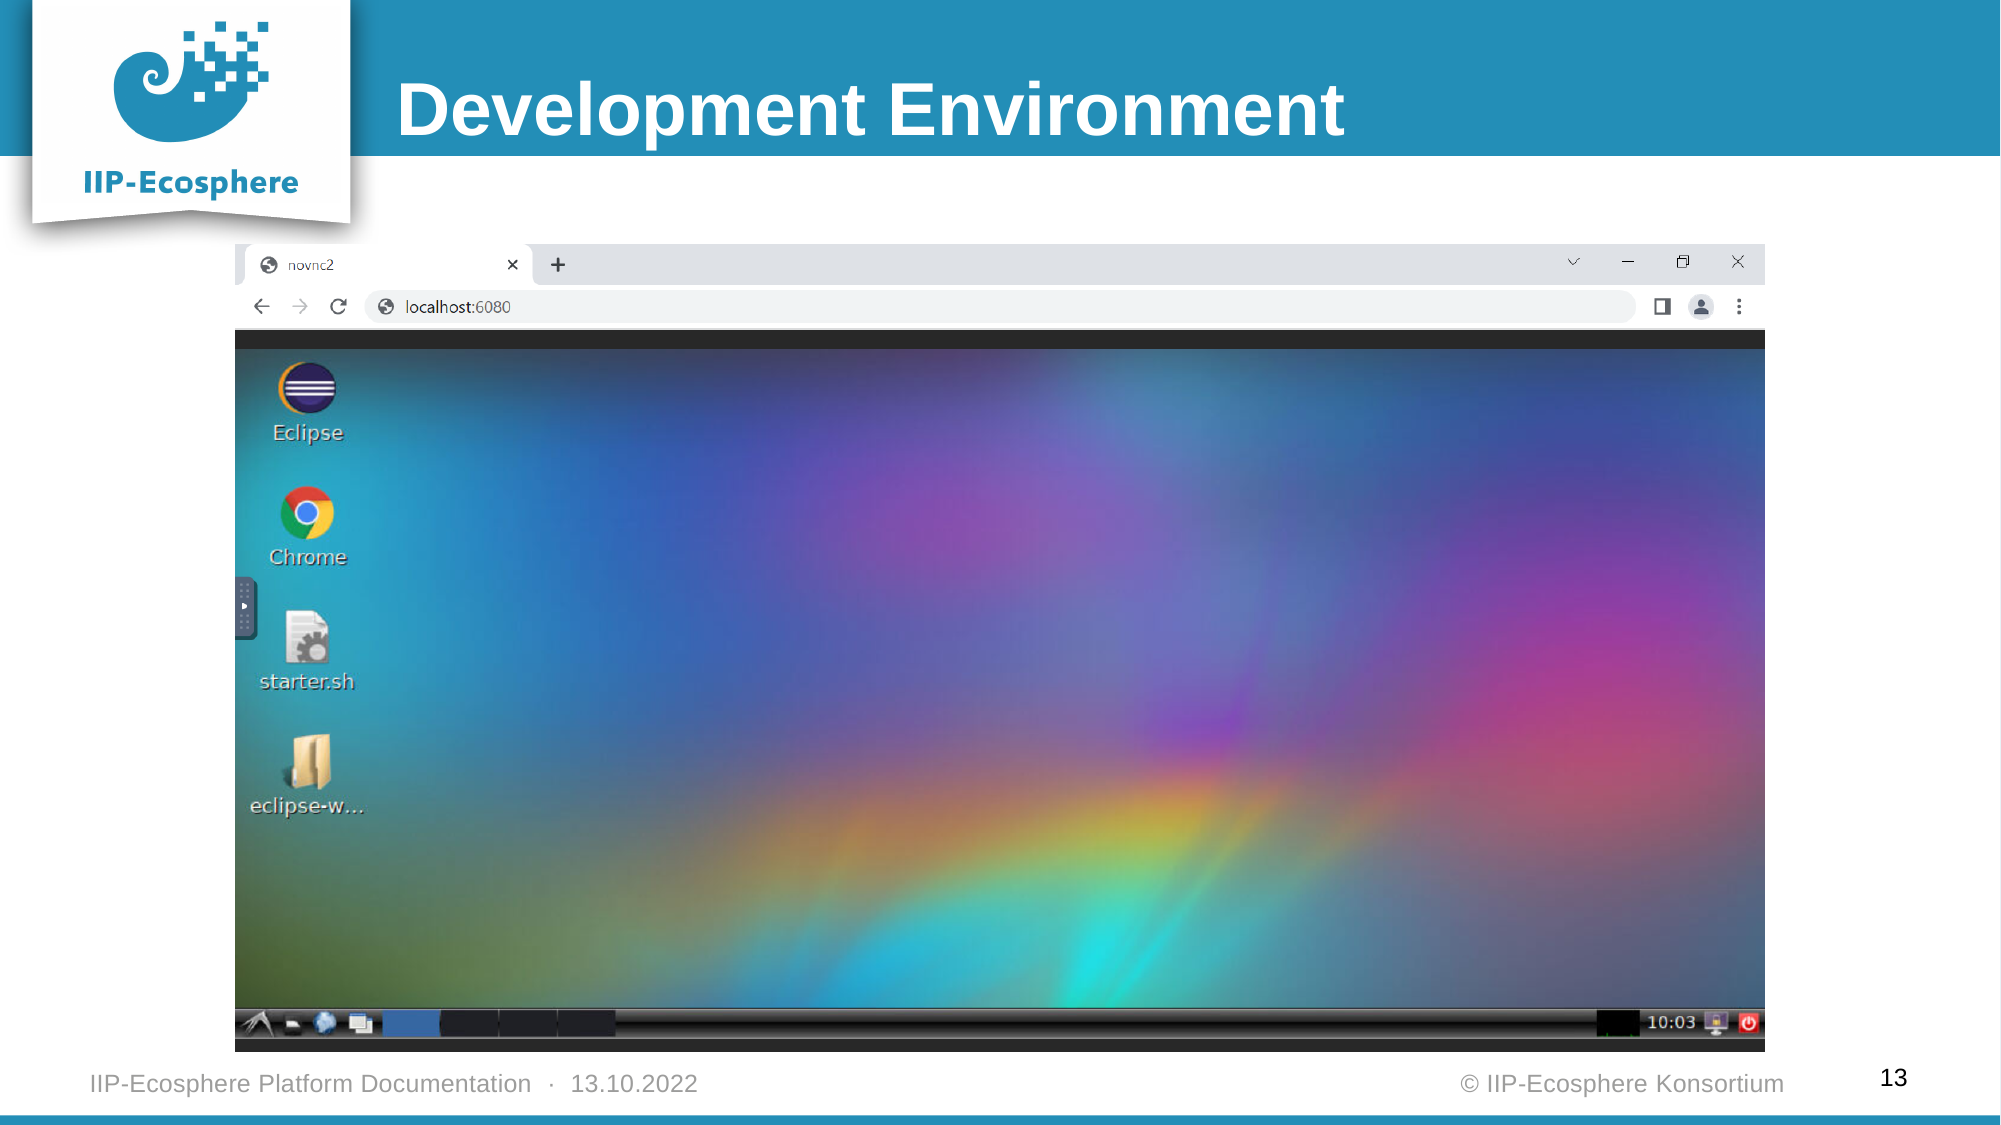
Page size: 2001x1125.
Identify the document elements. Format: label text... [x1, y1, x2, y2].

picture [234, 243, 1766, 1053]
list Development Environment [388, 43, 1964, 158]
picture [41, 6, 341, 203]
